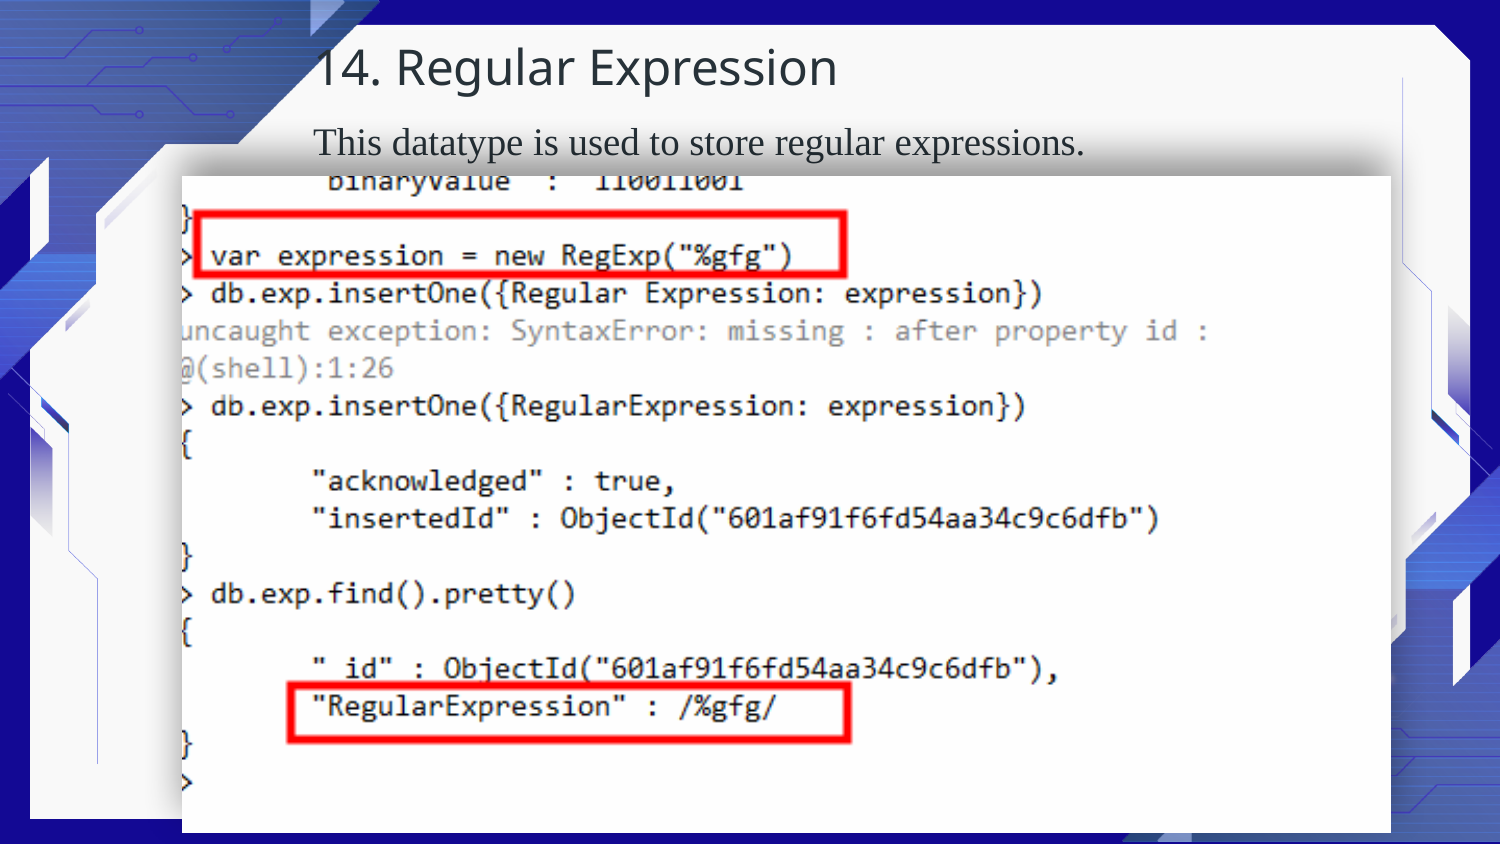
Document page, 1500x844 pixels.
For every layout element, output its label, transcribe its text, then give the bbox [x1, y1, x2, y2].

text_box 14. Regular Expression This datatype is used to store regular expressions. [393, 36, 1087, 129]
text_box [0, 0, 393, 776]
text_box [1070, 66, 1500, 844]
picture [182, 176, 1391, 834]
